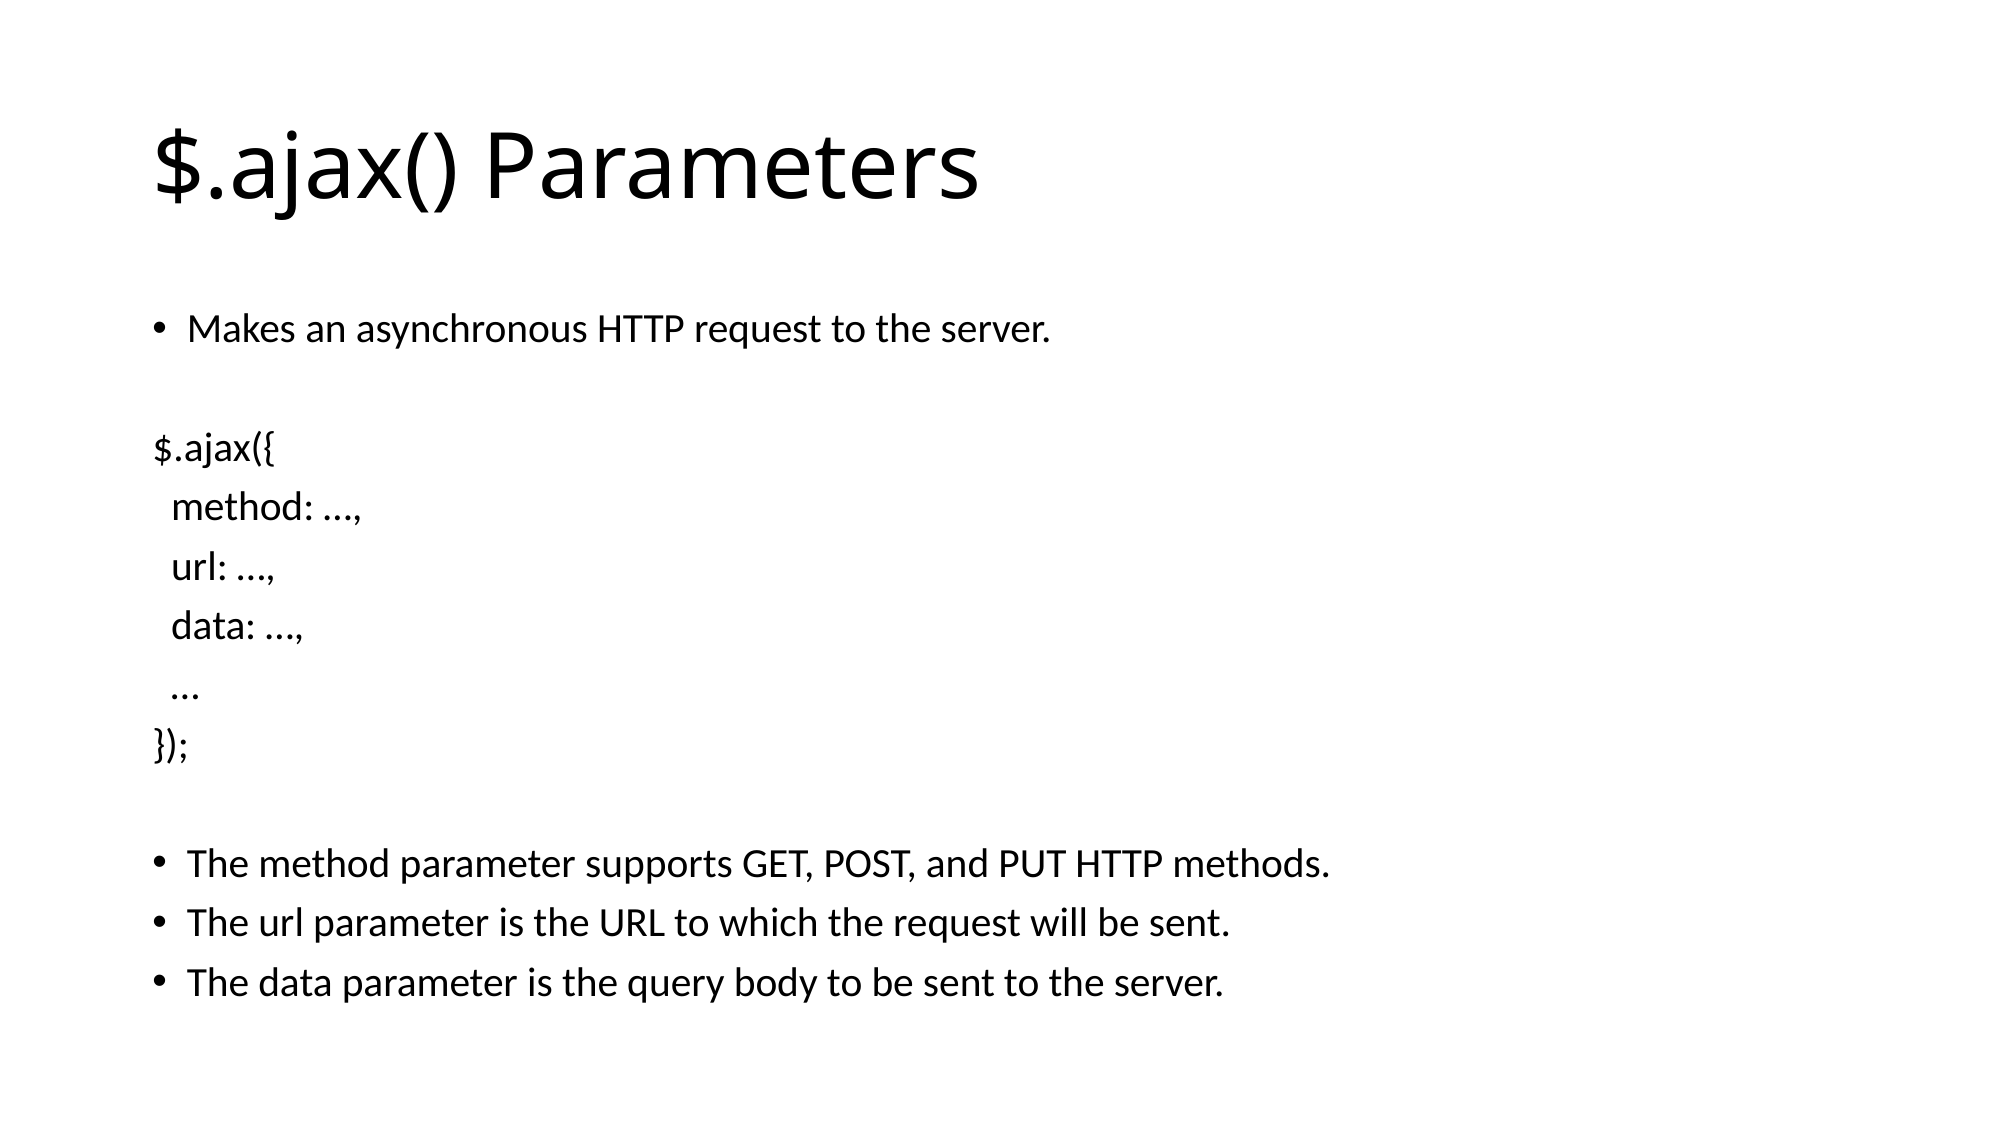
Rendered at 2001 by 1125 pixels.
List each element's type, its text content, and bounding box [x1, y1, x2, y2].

title $.ajax() Parameters [137, 59, 1863, 278]
list Makes an asynchronous HTTP request to the server. $.ajax({ method: …, url: …, data: …, … }); The method parameter supports GET, POST, and PUT HTTP methods. The url parameter is the URL to which the request will be sent. The data parameter is the query body to be sent to the server. [137, 299, 1863, 1014]
